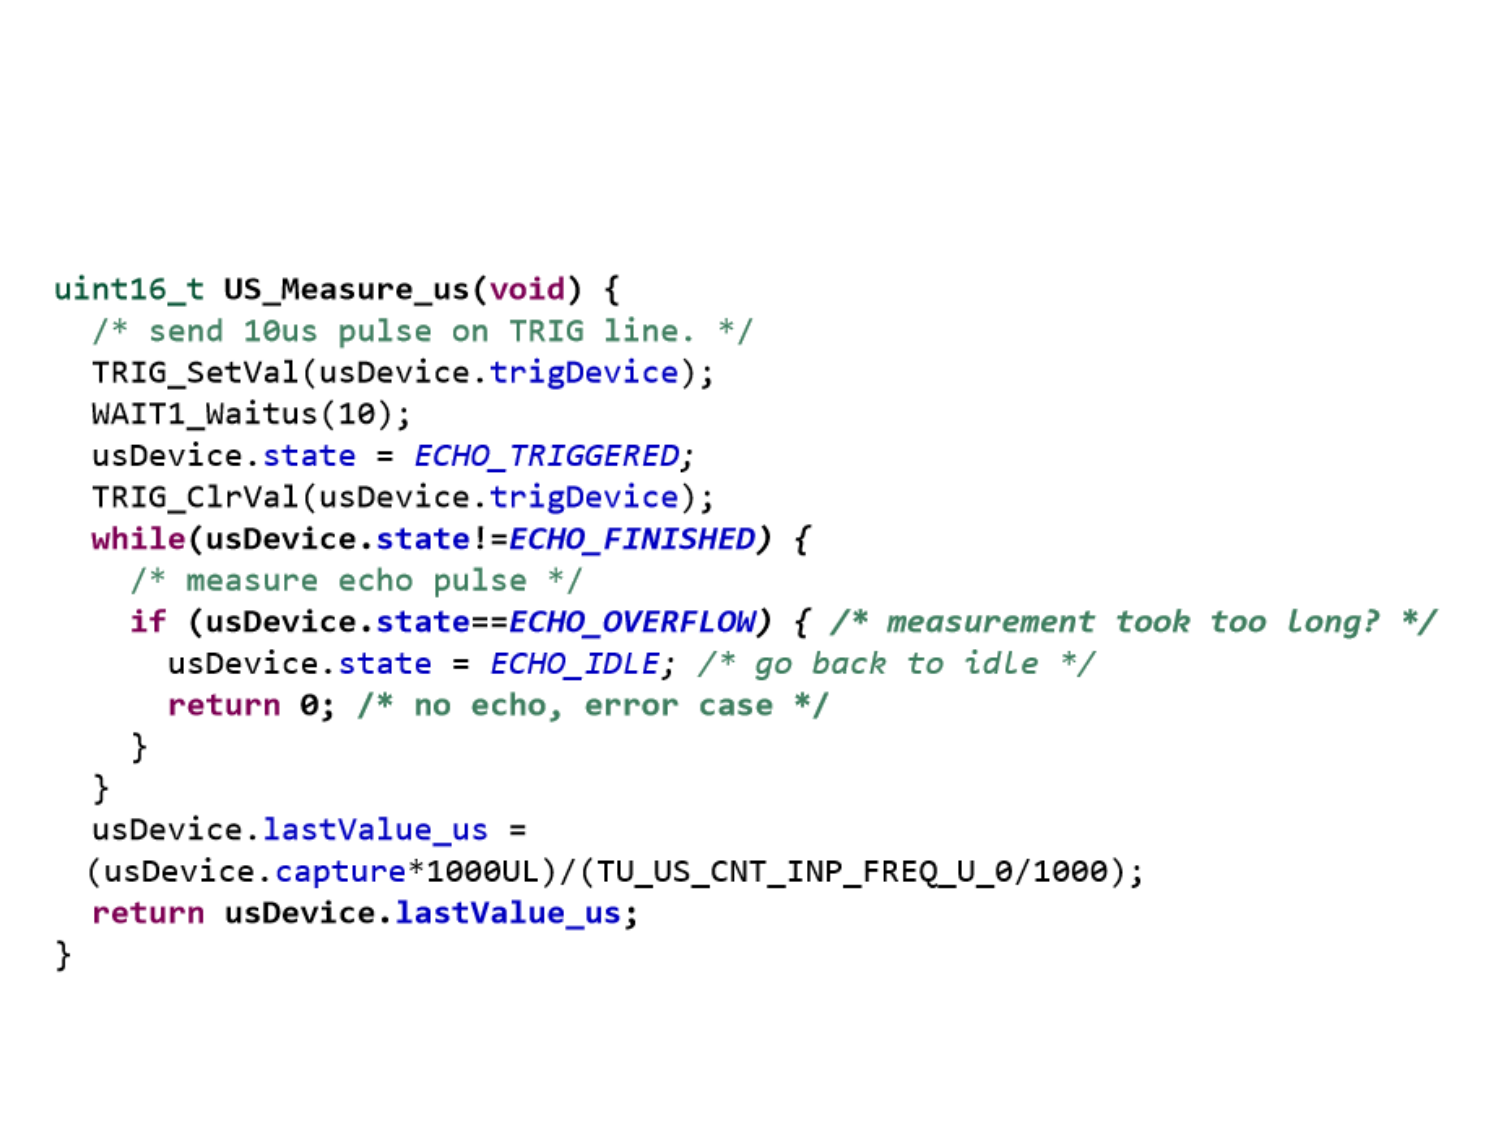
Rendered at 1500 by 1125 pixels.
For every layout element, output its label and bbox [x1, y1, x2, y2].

picture [41, 255, 1459, 1008]
